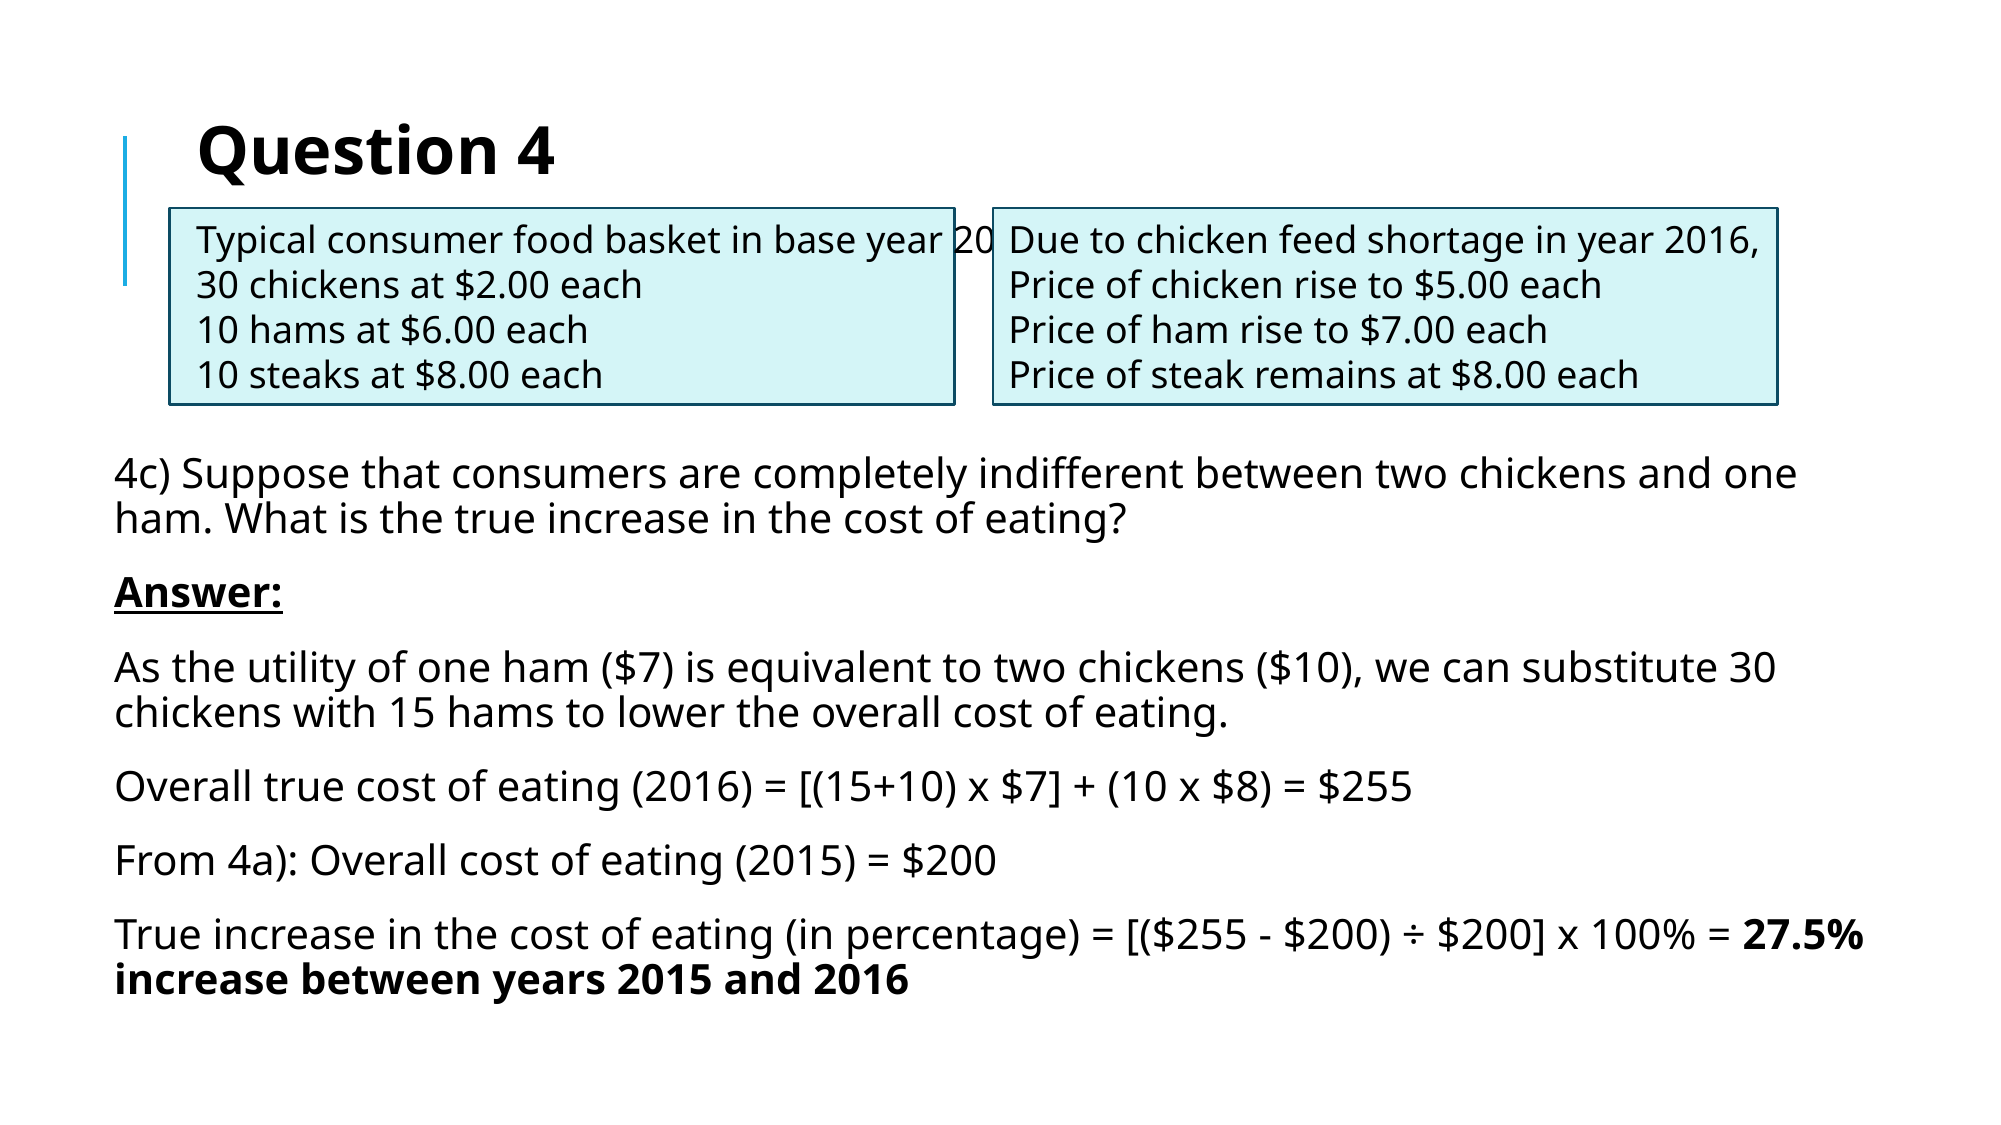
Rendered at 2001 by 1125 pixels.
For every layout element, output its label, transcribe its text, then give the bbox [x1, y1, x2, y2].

text_box Due to chicken feed shortage in year 2016, Price of chicken rise to $5.00 each Price of ham rise to $7.00 each Price of steak remains at $8.00 each [993, 208, 1911, 404]
list 4c) Suppose that consumers are completely indifferent between two chickens and one ham. What is the true increase in the cost of eating? Answer: As the utility of one ham ($7) is equivalent to two chickens ($10), we can substitute 30 chickens with 15 hams to lower the overall cost of eating. Overall true cost of eating (2016) = [(15+10) x $7] + (10 x $8) = $255 From 4a): Overall cost of eating (2015) = $200 True increase in the cost of eating (in percentage) = [($255 - $200) ÷ $200] x 100% = 27.5% increase between years 2015 and 2016 [91, 444, 1910, 1075]
text_box [168, 207, 956, 406]
text_box Typical consumer food basket in base year 2015 30 chickens at $2.00 each 10 hams at $6.00 each 10 steaks at $8.00 each [181, 208, 992, 404]
text_box Question 4 [181, 100, 576, 196]
